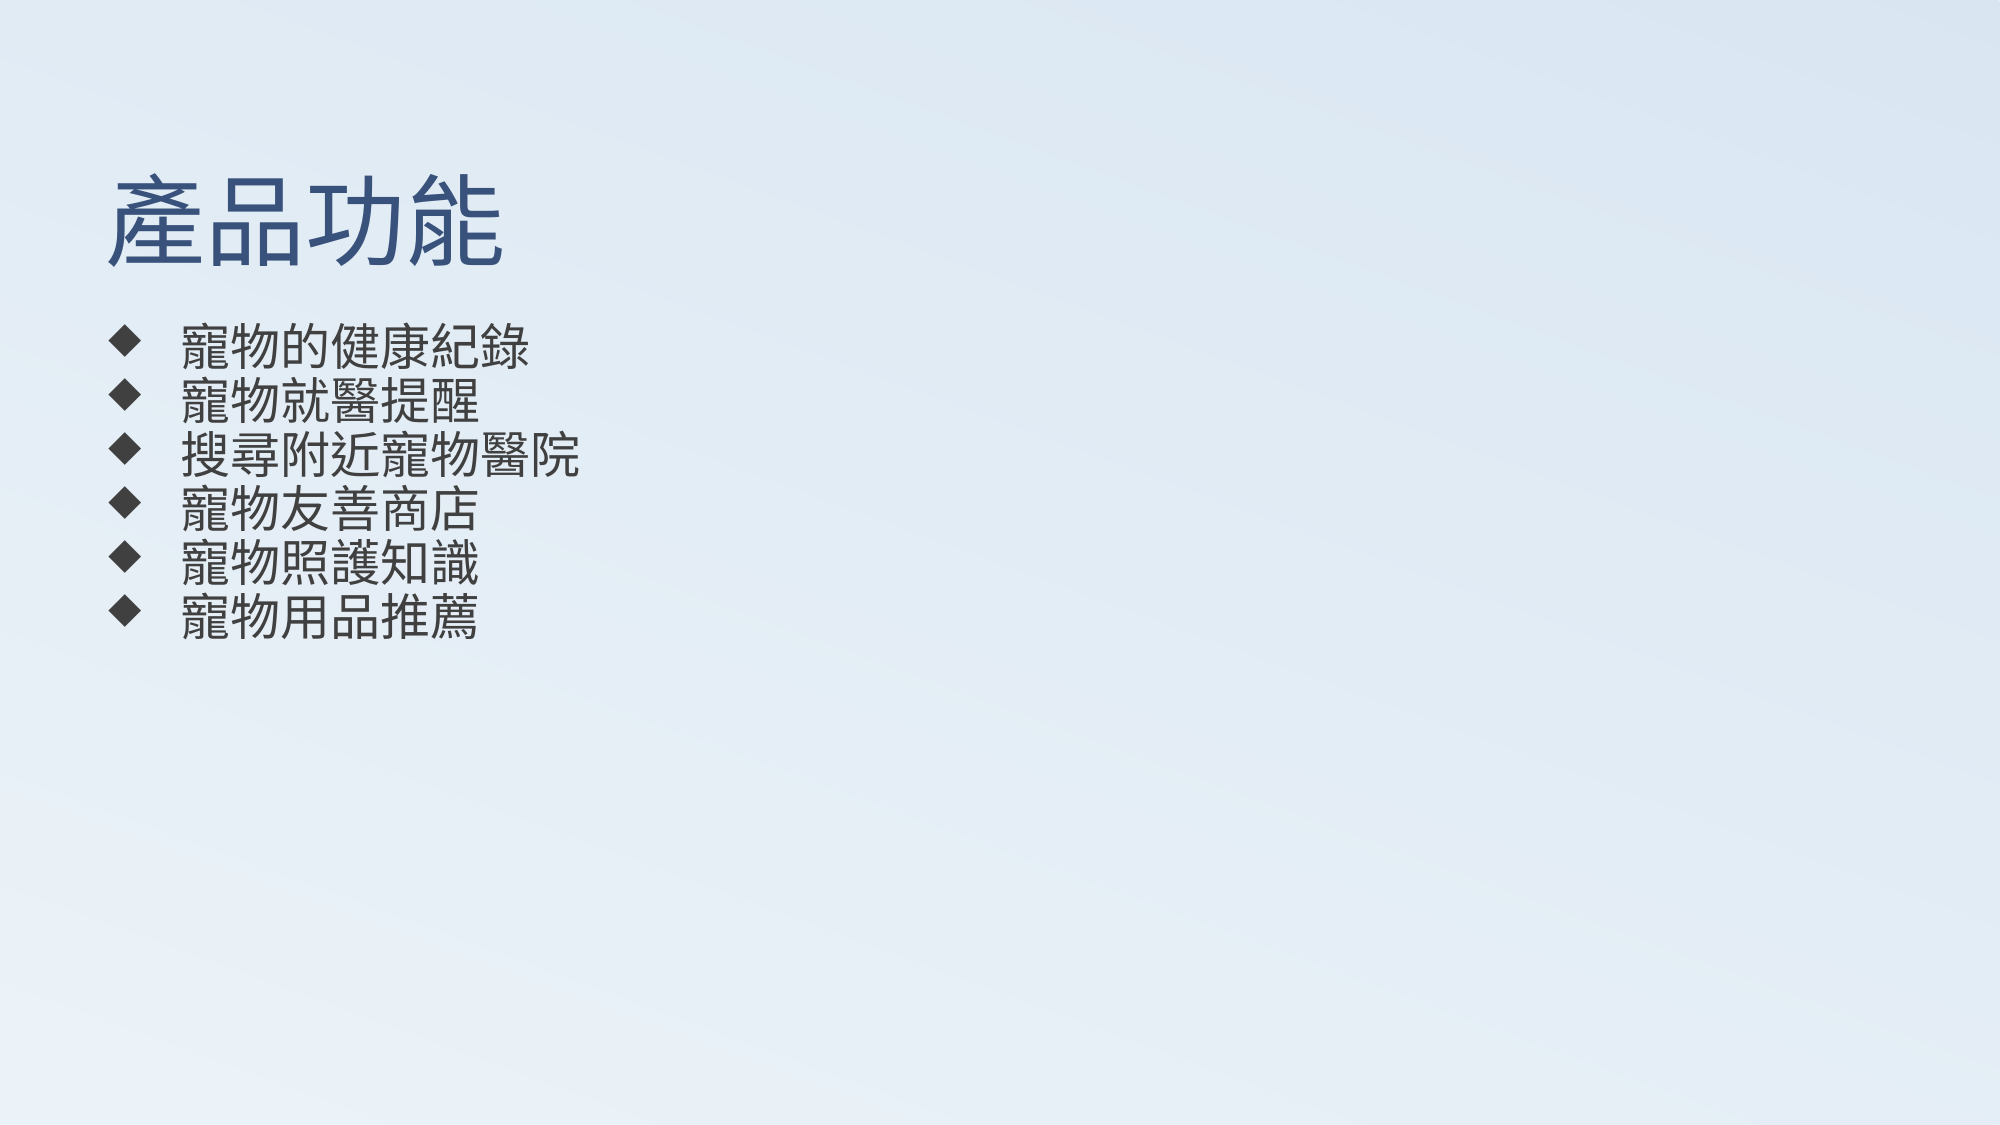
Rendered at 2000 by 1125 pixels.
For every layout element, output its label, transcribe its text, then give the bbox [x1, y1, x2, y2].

list 寵物的健康紀錄 寵物就醫提醒 搜尋附近寵物醫院 寵物友善商店 寵物照護知識 寵物用品推薦 [90, 314, 1441, 988]
title 產品功能 [90, 101, 1441, 286]
